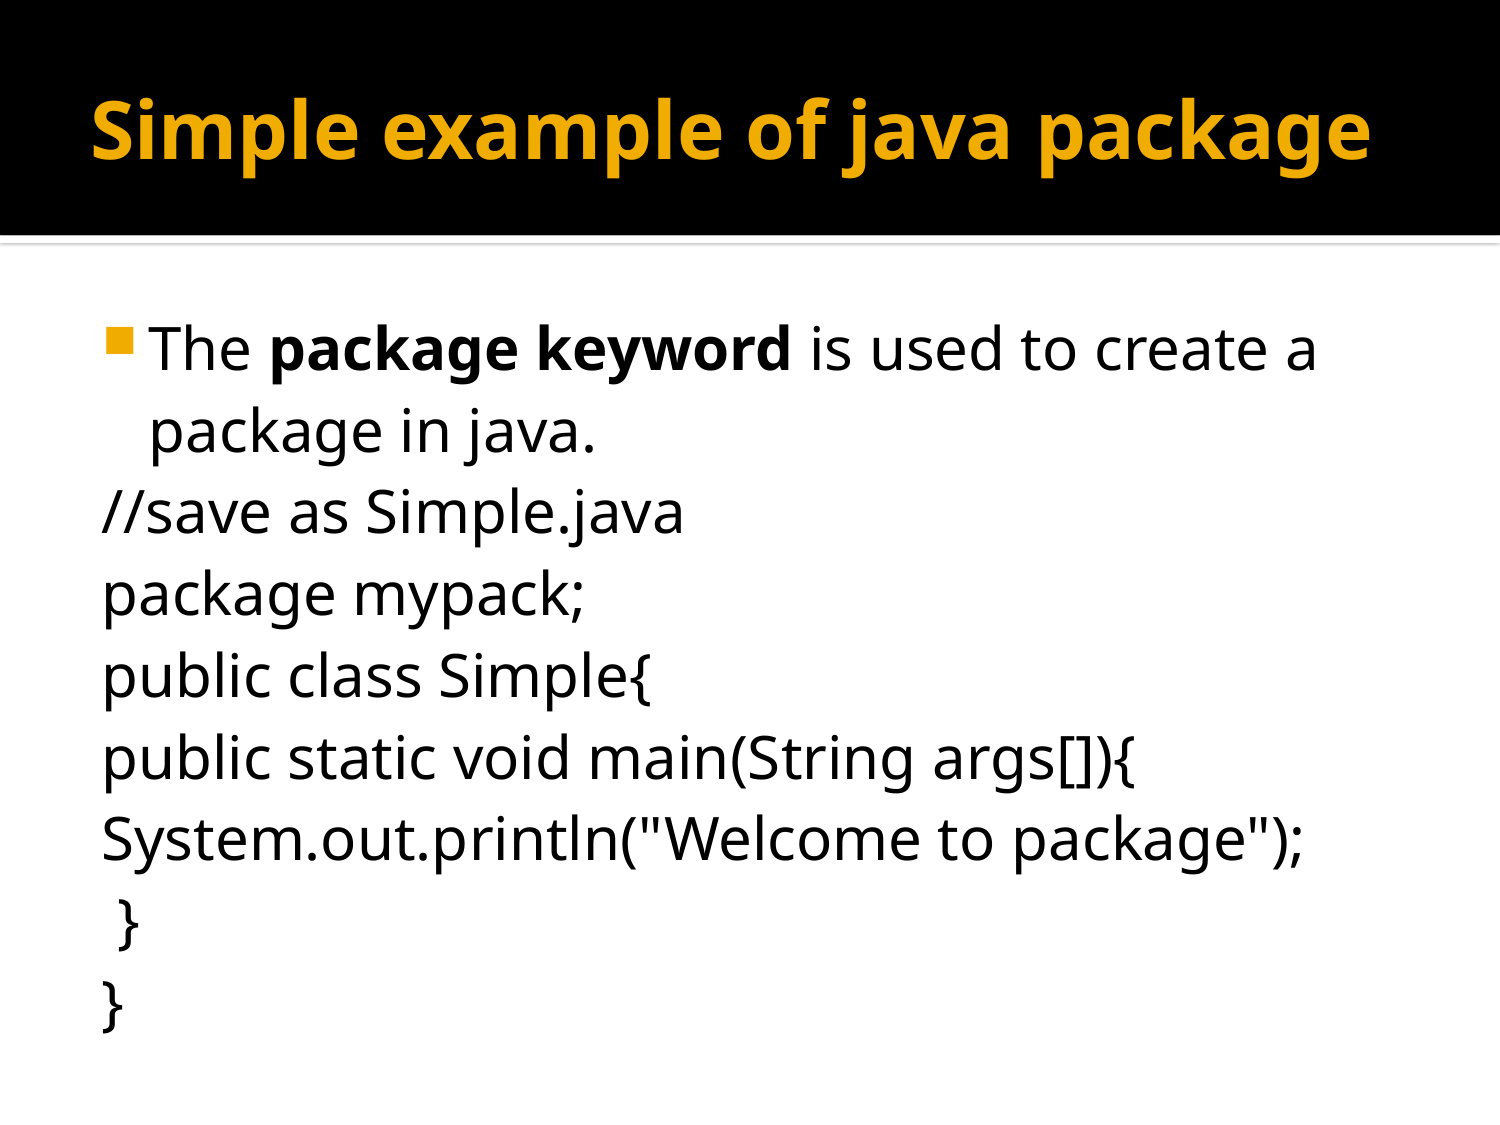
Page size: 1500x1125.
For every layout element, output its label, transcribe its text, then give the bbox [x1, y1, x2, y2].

title Simple example of java package [75, 25, 1425, 231]
list The package keyword is used to create a package in java. //save as Simple.java package mypack; public class Simple{ public static void main(String args[]){ System.out.println("Welcome to package"); } } [75, 291, 1425, 1050]
